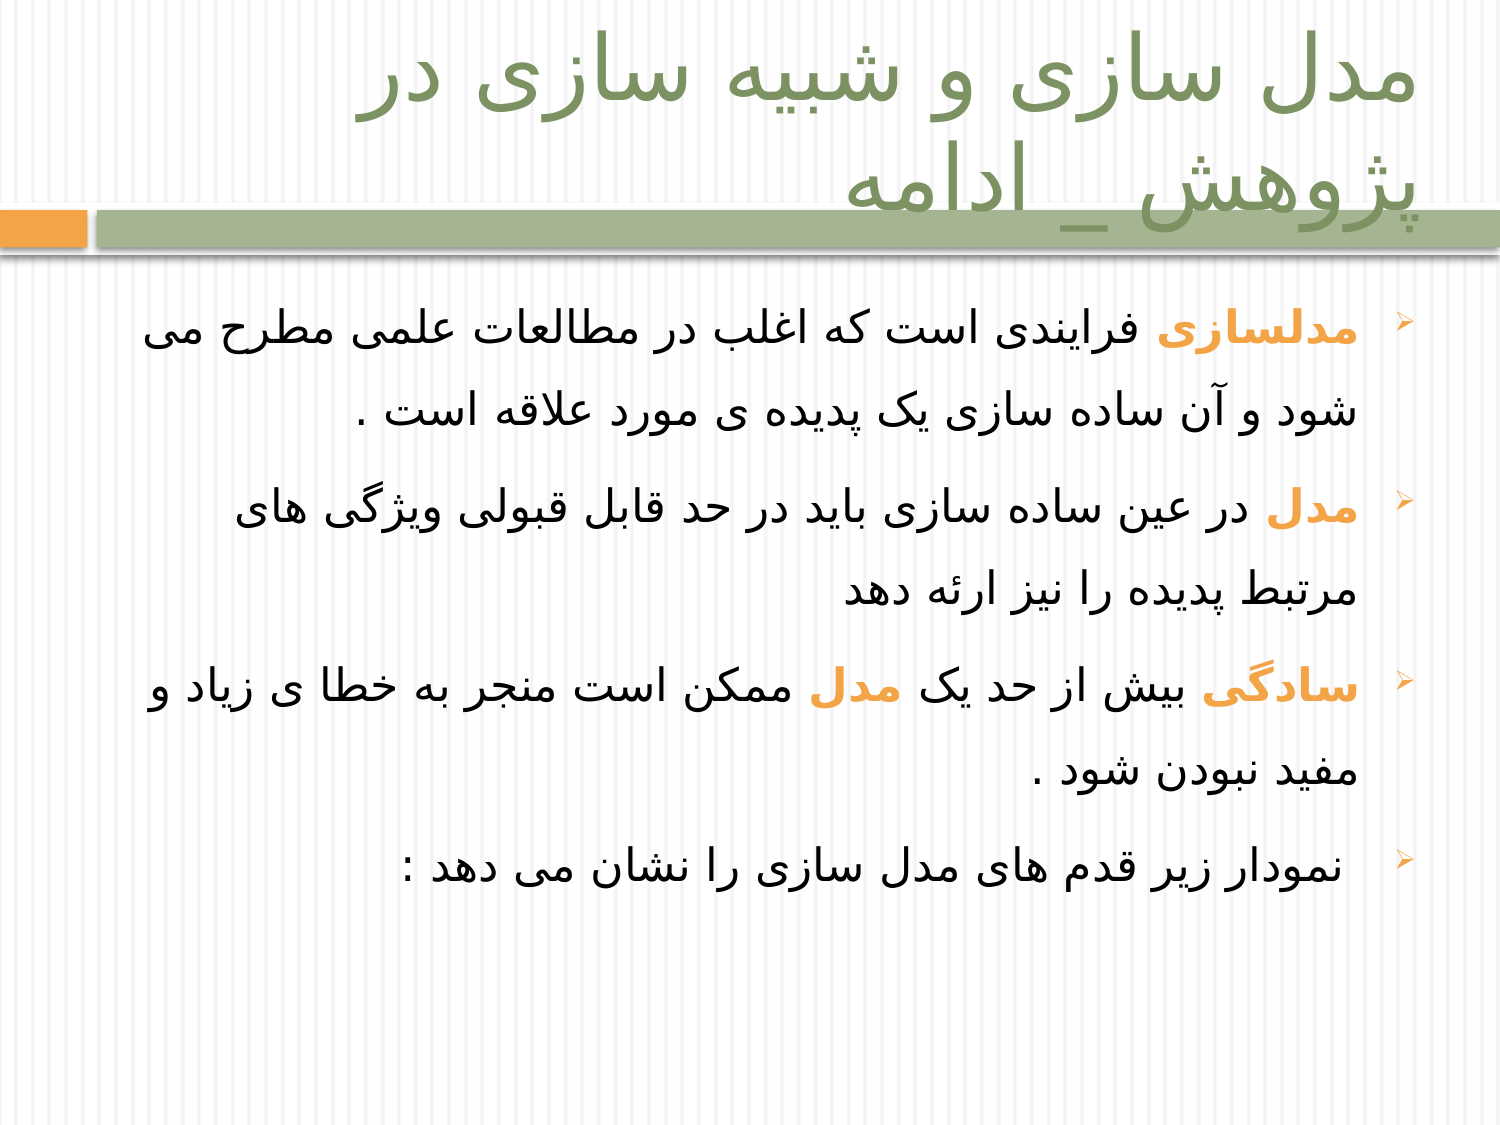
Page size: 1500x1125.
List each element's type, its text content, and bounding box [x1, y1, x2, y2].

list مدلسازی فرایندی است که اغلب در مطالعات علمی مطرح می شود و آن ساده سازی یک پدیده ی مورد علاقه است . مدل در عین ساده سازی باید در حد قابل قبولی ویژگی های مرتبط پدیده را نیز ارئه دهد سادگی بیش از حد یک مدل ممکن است منجر به خطا ی زیاد و مفید نبودن شود . نمودار زیر قدم های مدل سازی را نشان می دهد : [101, 262, 1439, 1050]
title مدل سازی و شبیه سازی در پژوهش _ ادامه [100, 37, 1438, 200]
